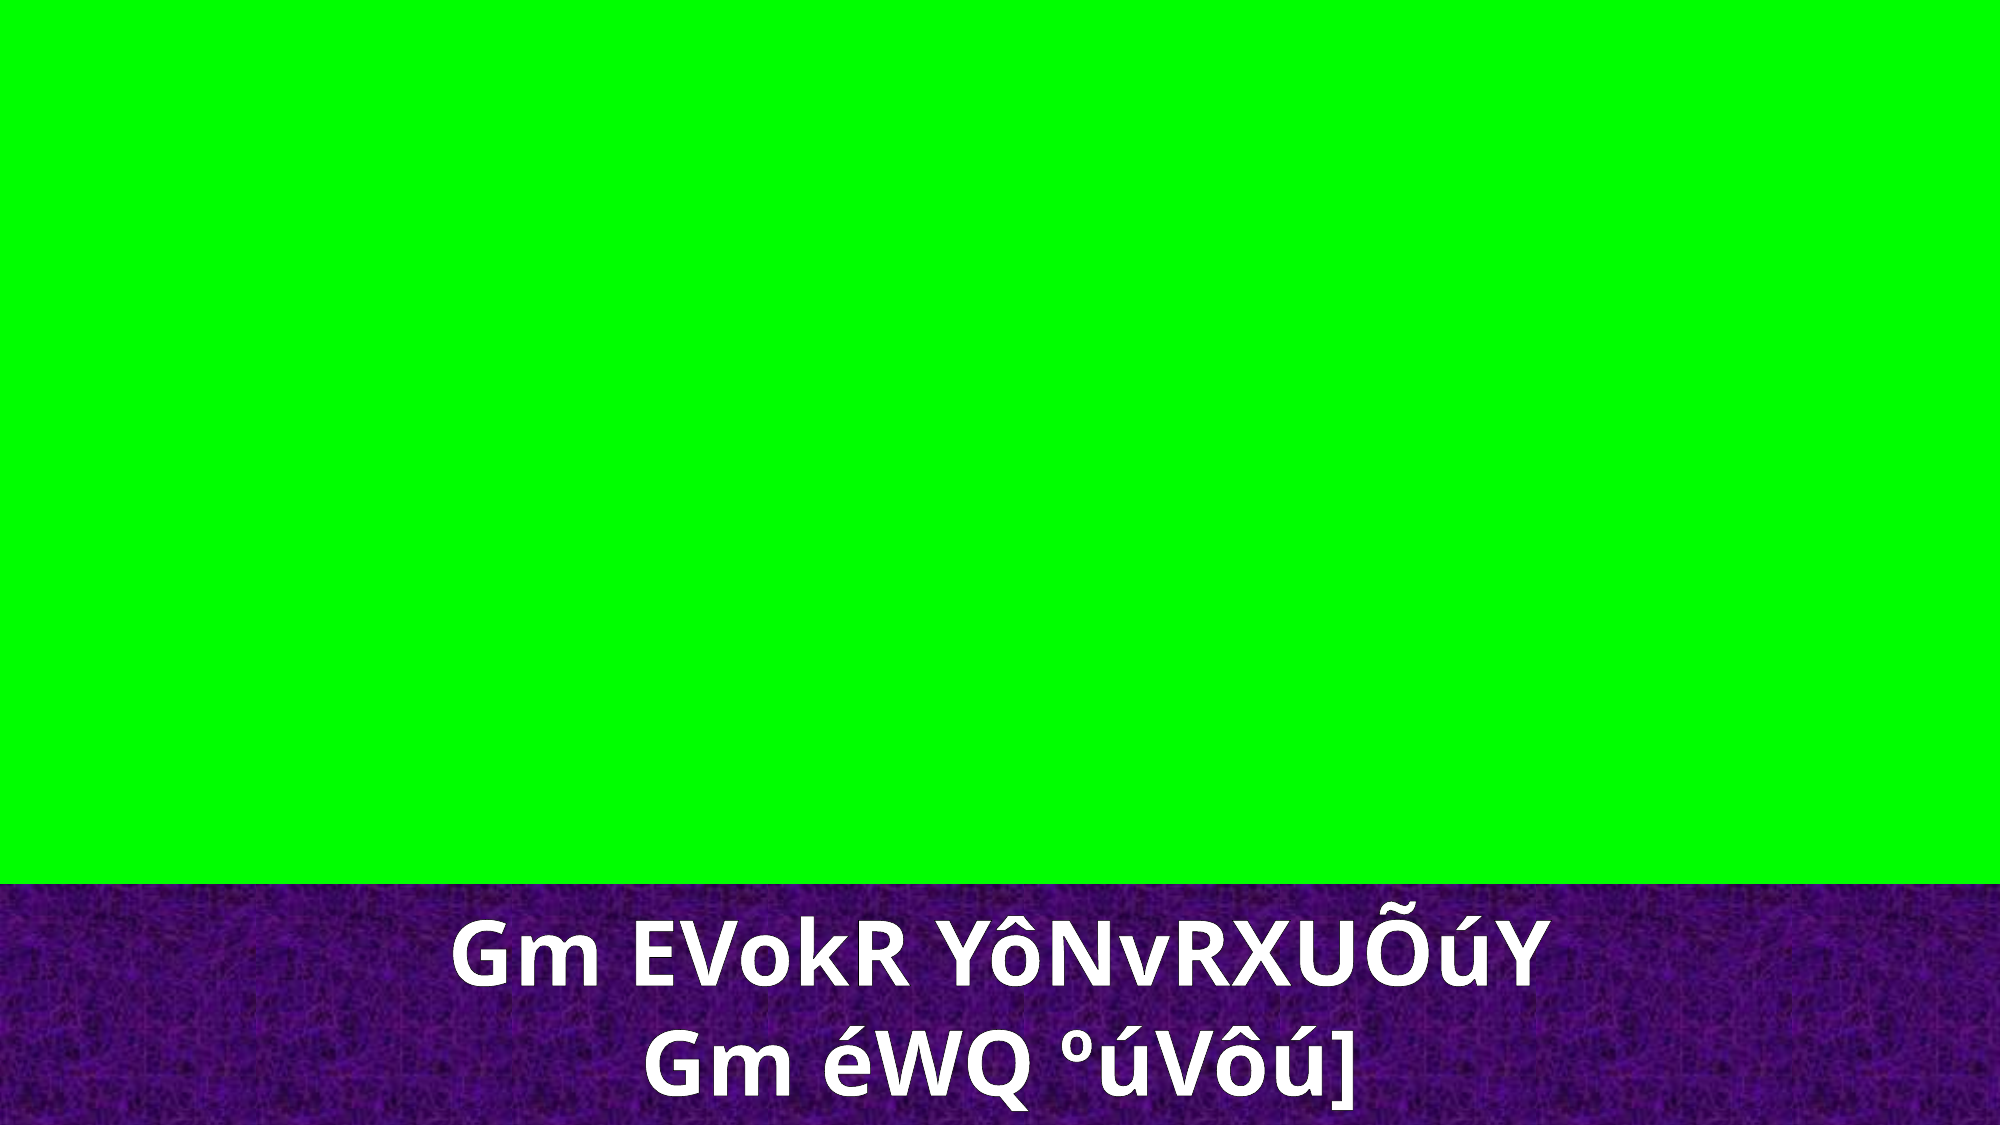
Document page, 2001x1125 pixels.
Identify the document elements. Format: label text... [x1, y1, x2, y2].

text_box Gm EVokR YôNvRXUÕúY Gm éWQ ºúVôú] [0, 886, 2000, 1122]
